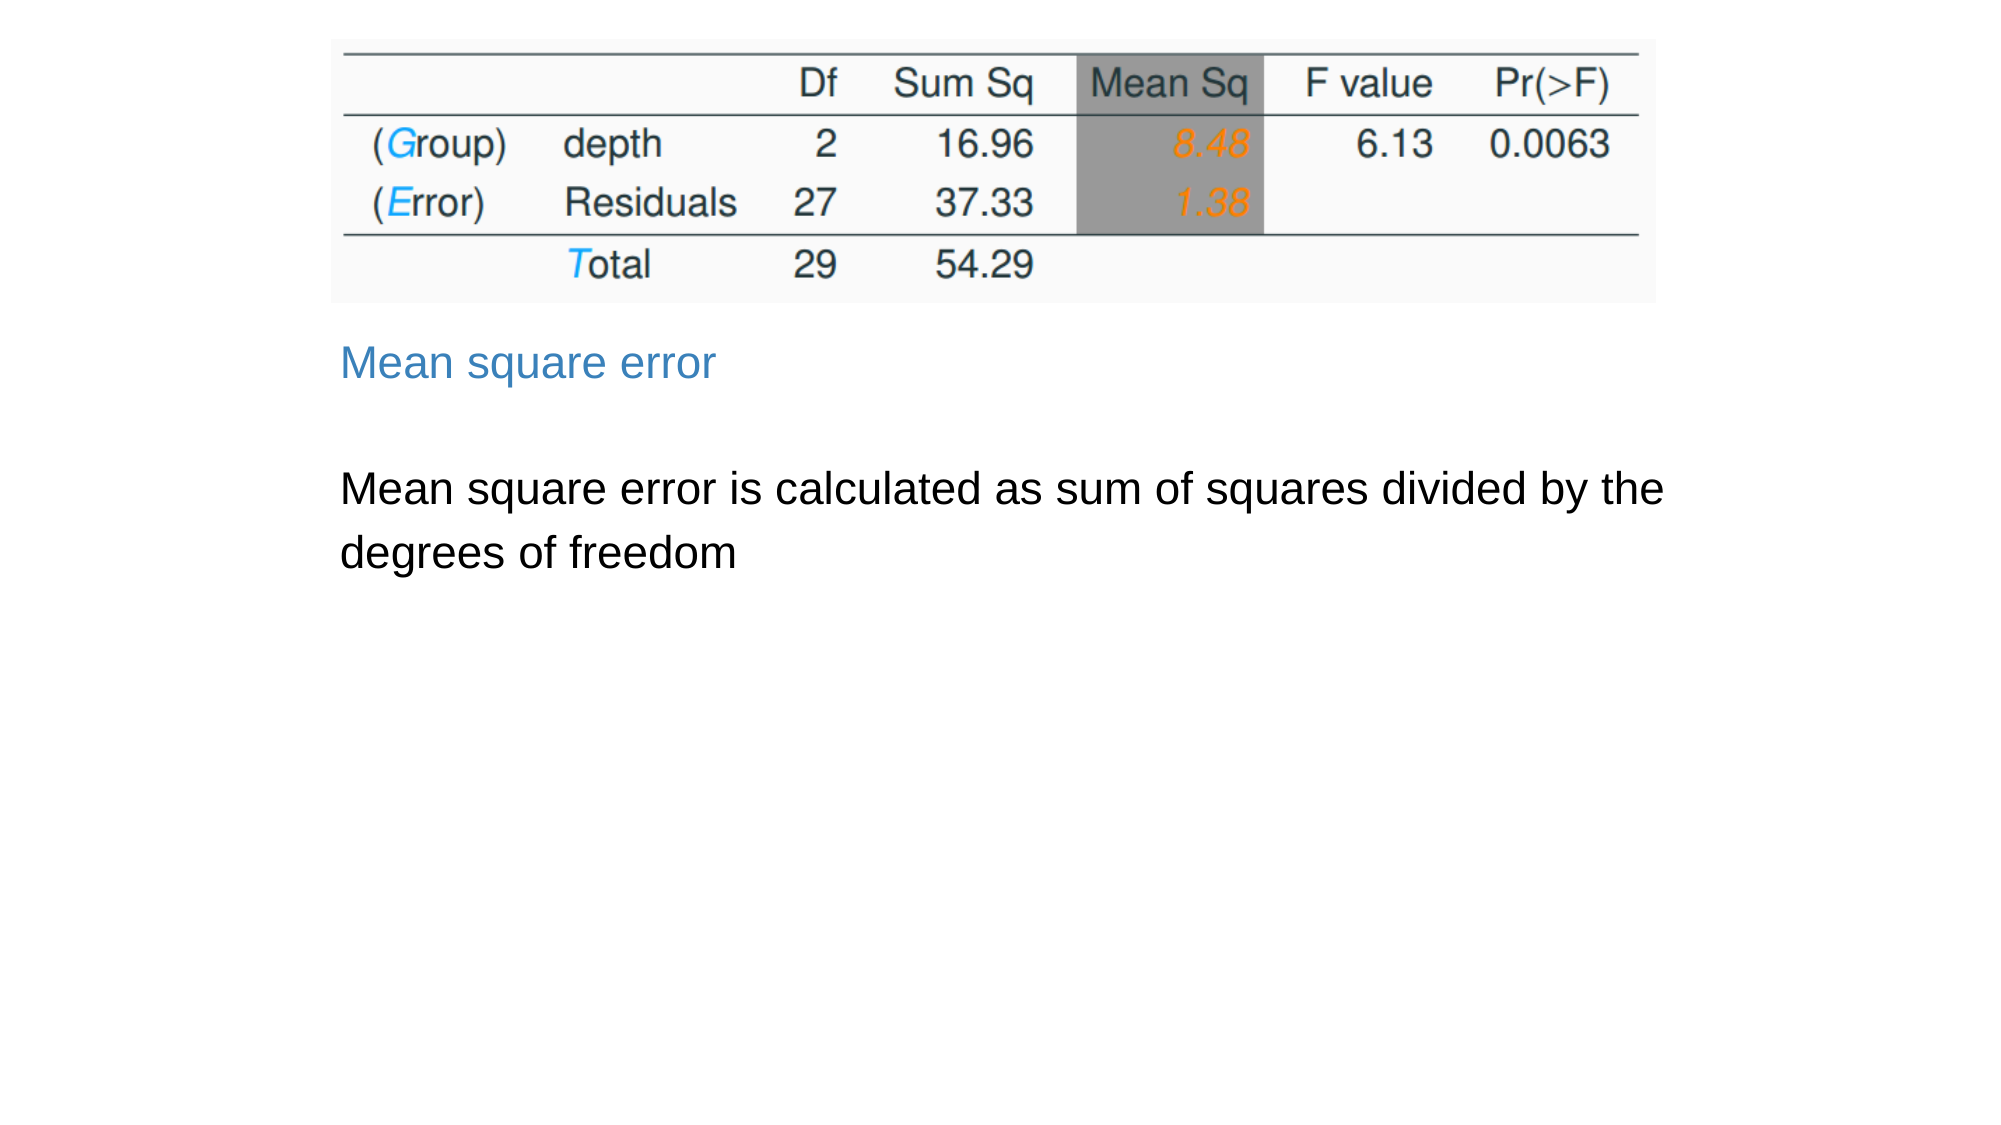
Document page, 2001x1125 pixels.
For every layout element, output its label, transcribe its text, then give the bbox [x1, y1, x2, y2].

picture [330, 38, 1657, 303]
text_box Mean square error Mean square error is calculated as sum of squares divided by the degrees of freedom [324, 309, 1727, 1073]
